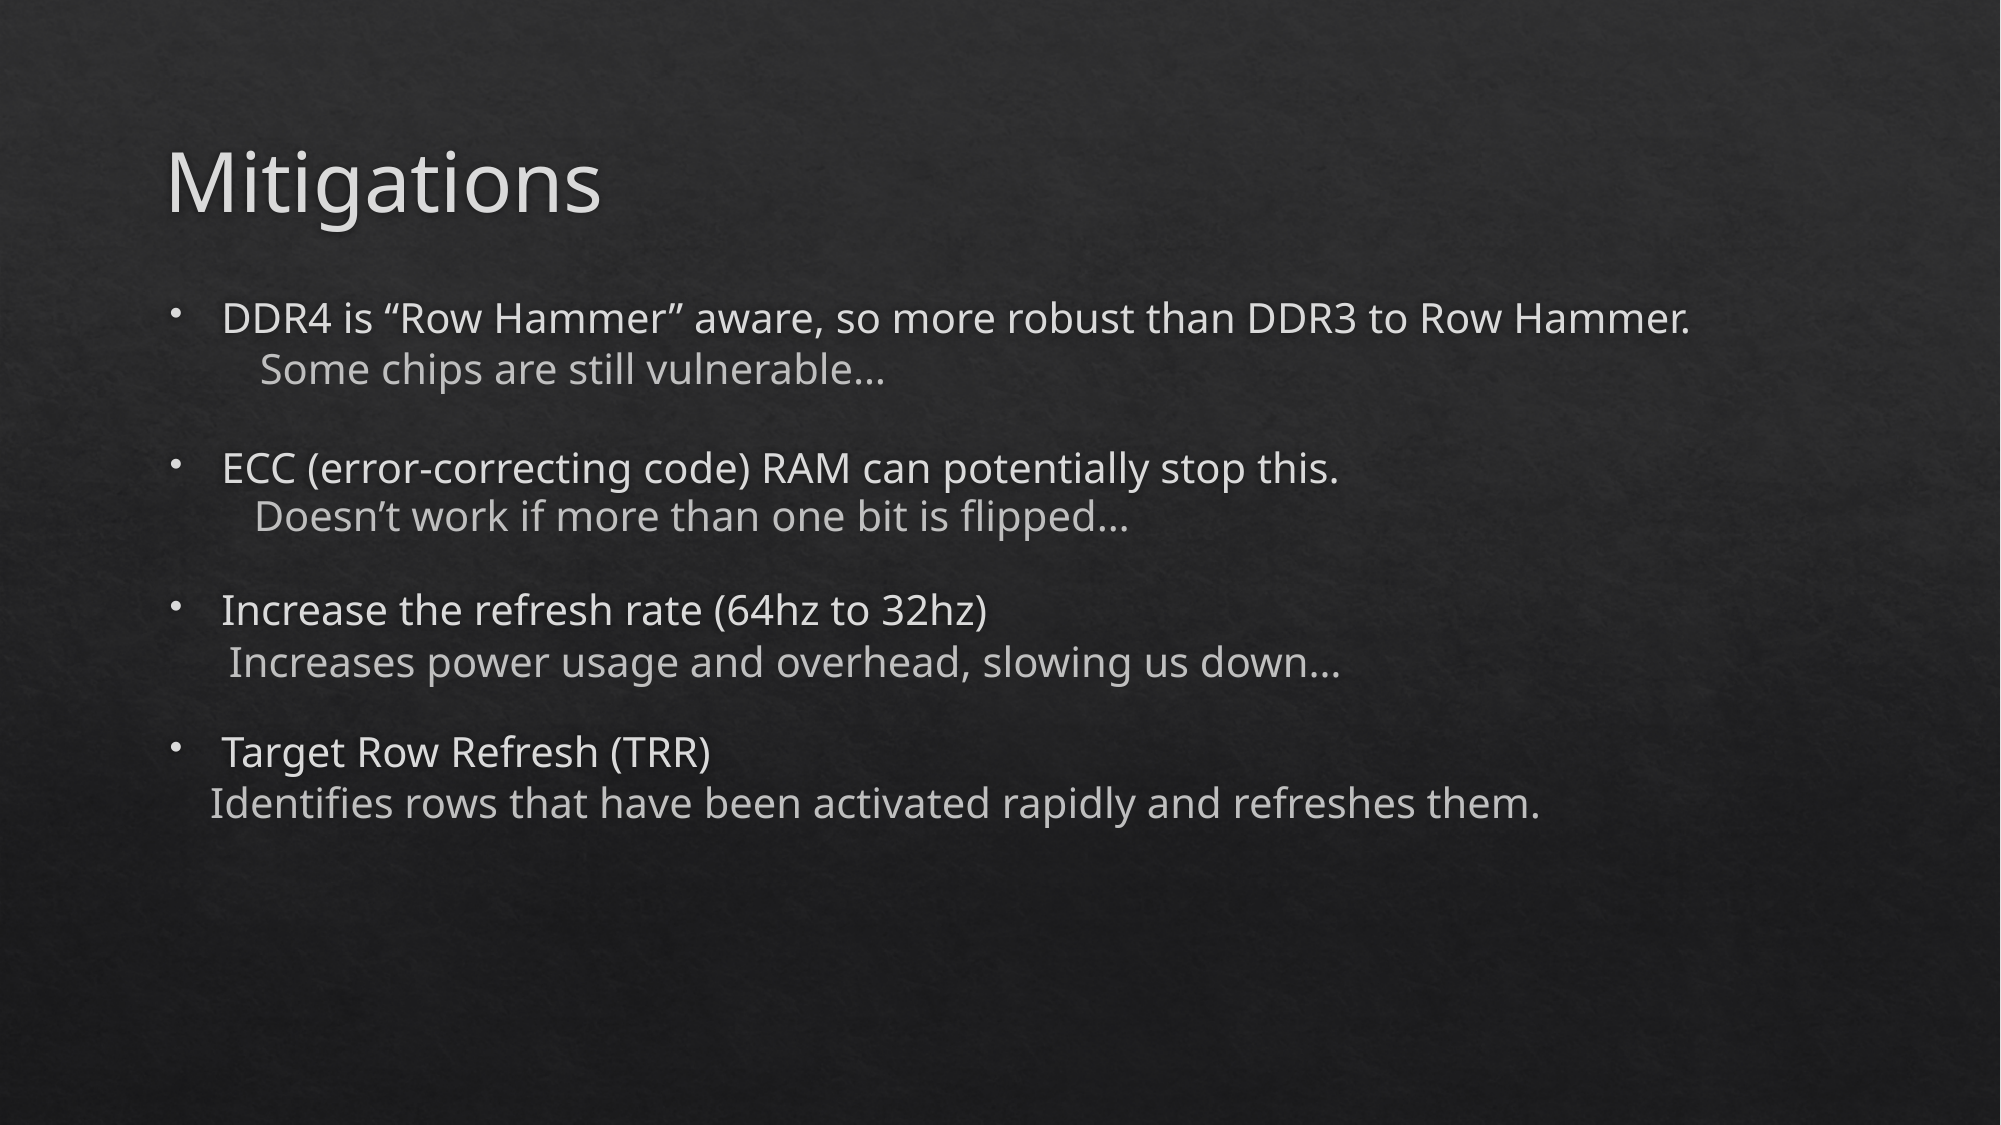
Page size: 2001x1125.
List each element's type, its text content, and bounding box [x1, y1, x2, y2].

text_box Increases power usage and overhead, slowing us down… [214, 628, 1358, 734]
text_box Identifies rows that have been activated rapidly and refreshes them. [195, 769, 1557, 875]
text_box Doesn’t work if more than one bit is flipped… [239, 482, 1145, 587]
title Mitigations [149, 99, 1849, 260]
text_box Some chips are still vulnerable… [245, 335, 902, 446]
list DDR4 is “Row Hammer” aware, so more robust than DDR3 to Row Hammer. ECC (error-correcting code) RAM can potentially stop this. Increase the refresh rate (64hz to 32hz) Target Row Refresh (TRR) [149, 284, 1849, 950]
